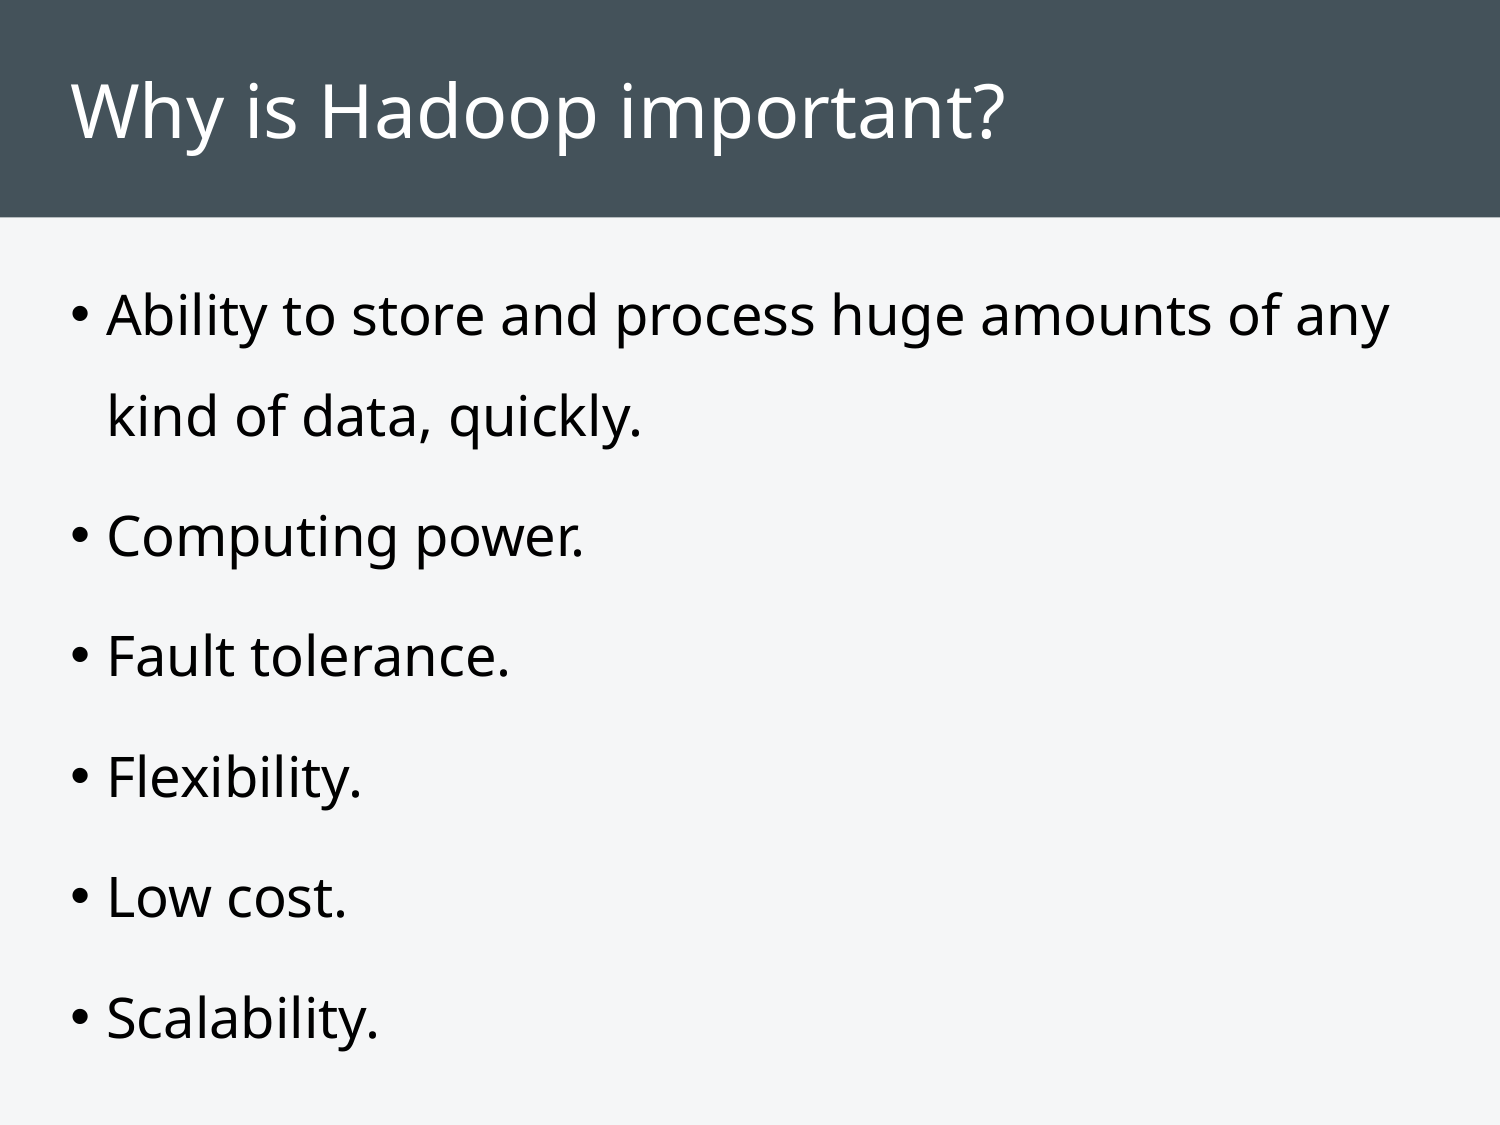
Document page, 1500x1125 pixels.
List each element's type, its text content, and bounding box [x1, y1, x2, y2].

list Ability to store and process huge amounts of any kind of data, quickly. Computing power. Fault tolerance. Flexibility. Low cost. Scalability. [55, 238, 1468, 1060]
title Why is Hadoop important? [55, 0, 1432, 218]
